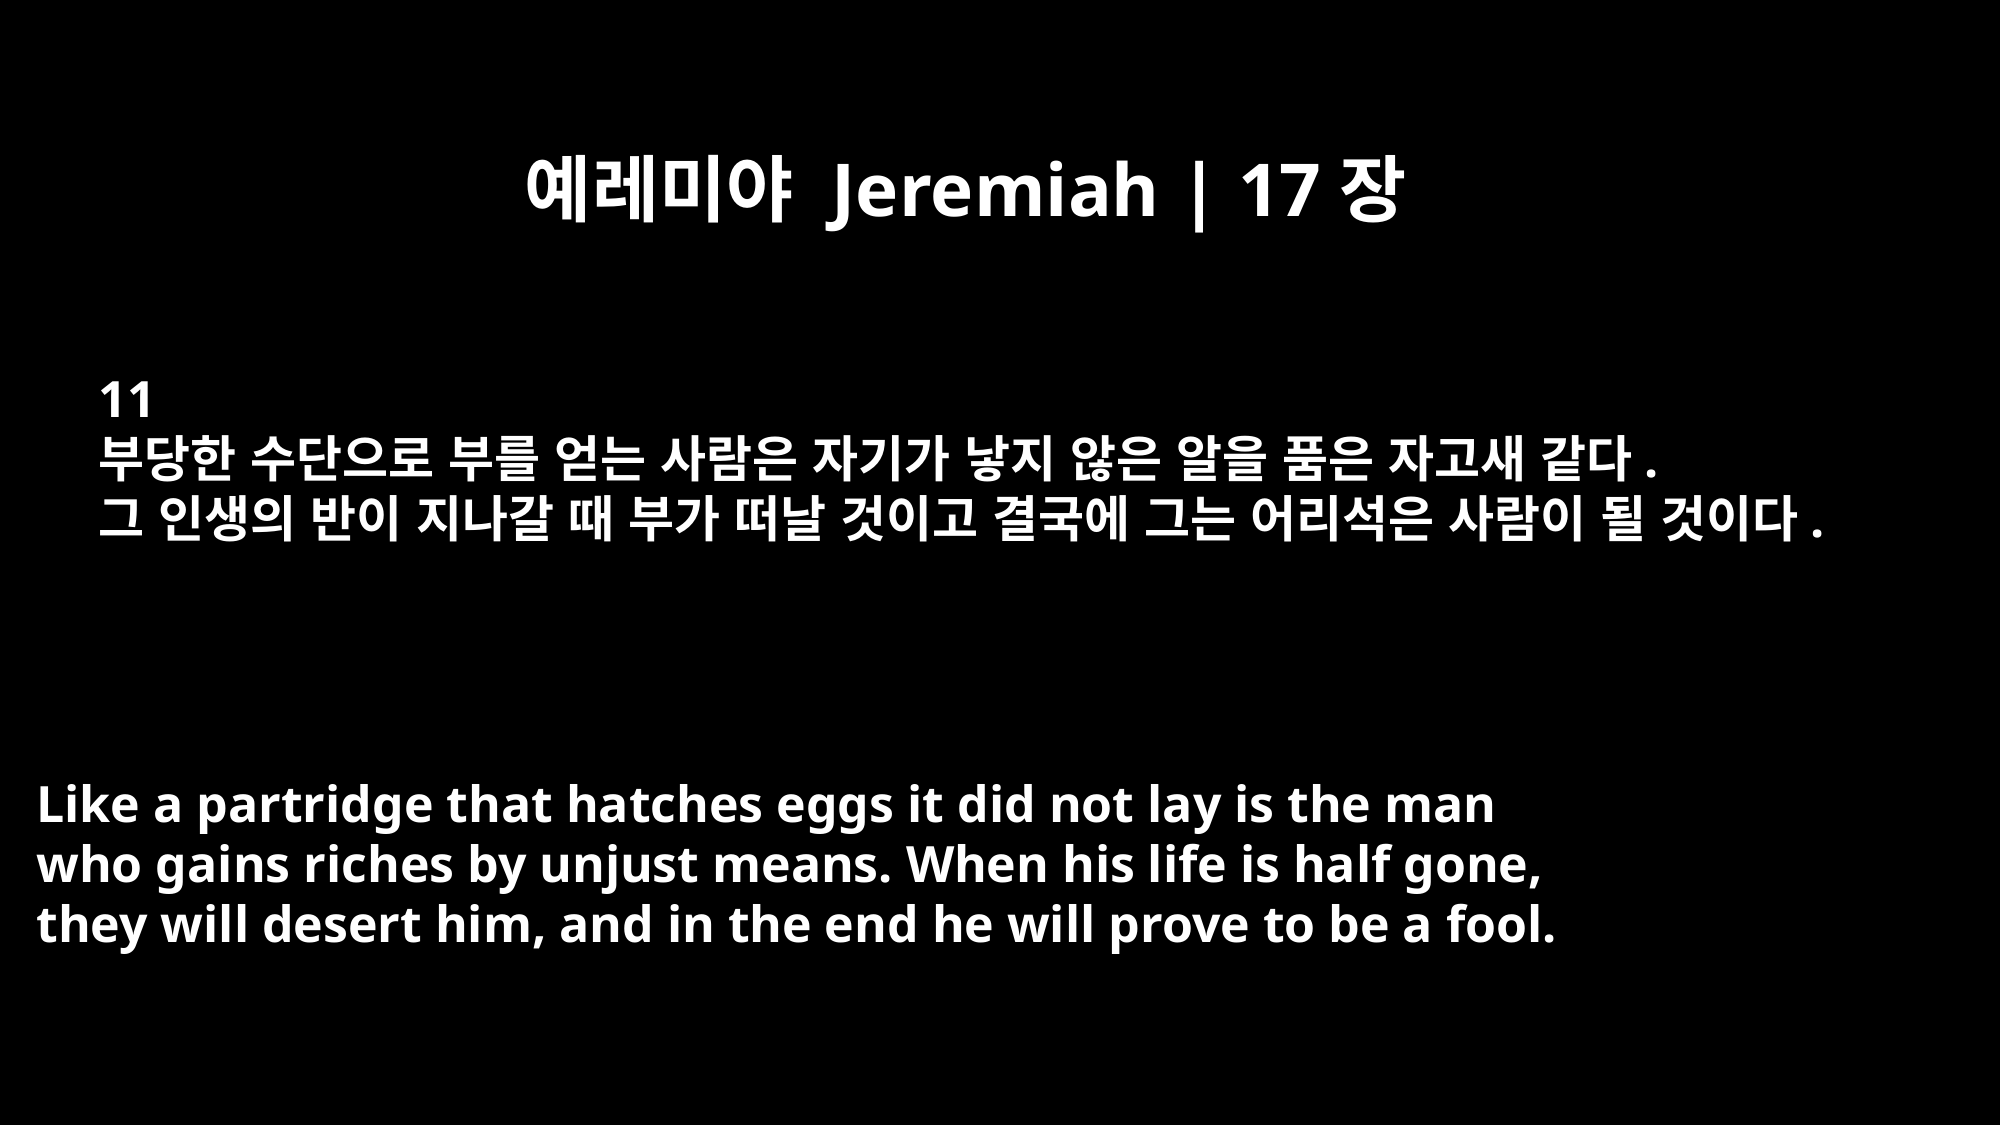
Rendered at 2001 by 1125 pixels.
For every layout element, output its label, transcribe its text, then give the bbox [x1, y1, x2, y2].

text_box 예레미야 Jeremiah | 17장 [510, 136, 1422, 239]
text_box 11 부당한 수단으로 부를 얻는 사람은 자기가 낳지 않은 알을 품은 자고새 같다. 그 인생의 반이 지나갈 때 부가 떠날 것이고 결국에 그는 어리석은 사람이 될 것이다. [84, 359, 1841, 555]
text_box Like a partridge that hatches eggs it did not lay is the man who gains riches by unjust means. When his life is half gone, they will desert him, and in the end he will prove to be a fool. [21, 764, 1573, 960]
